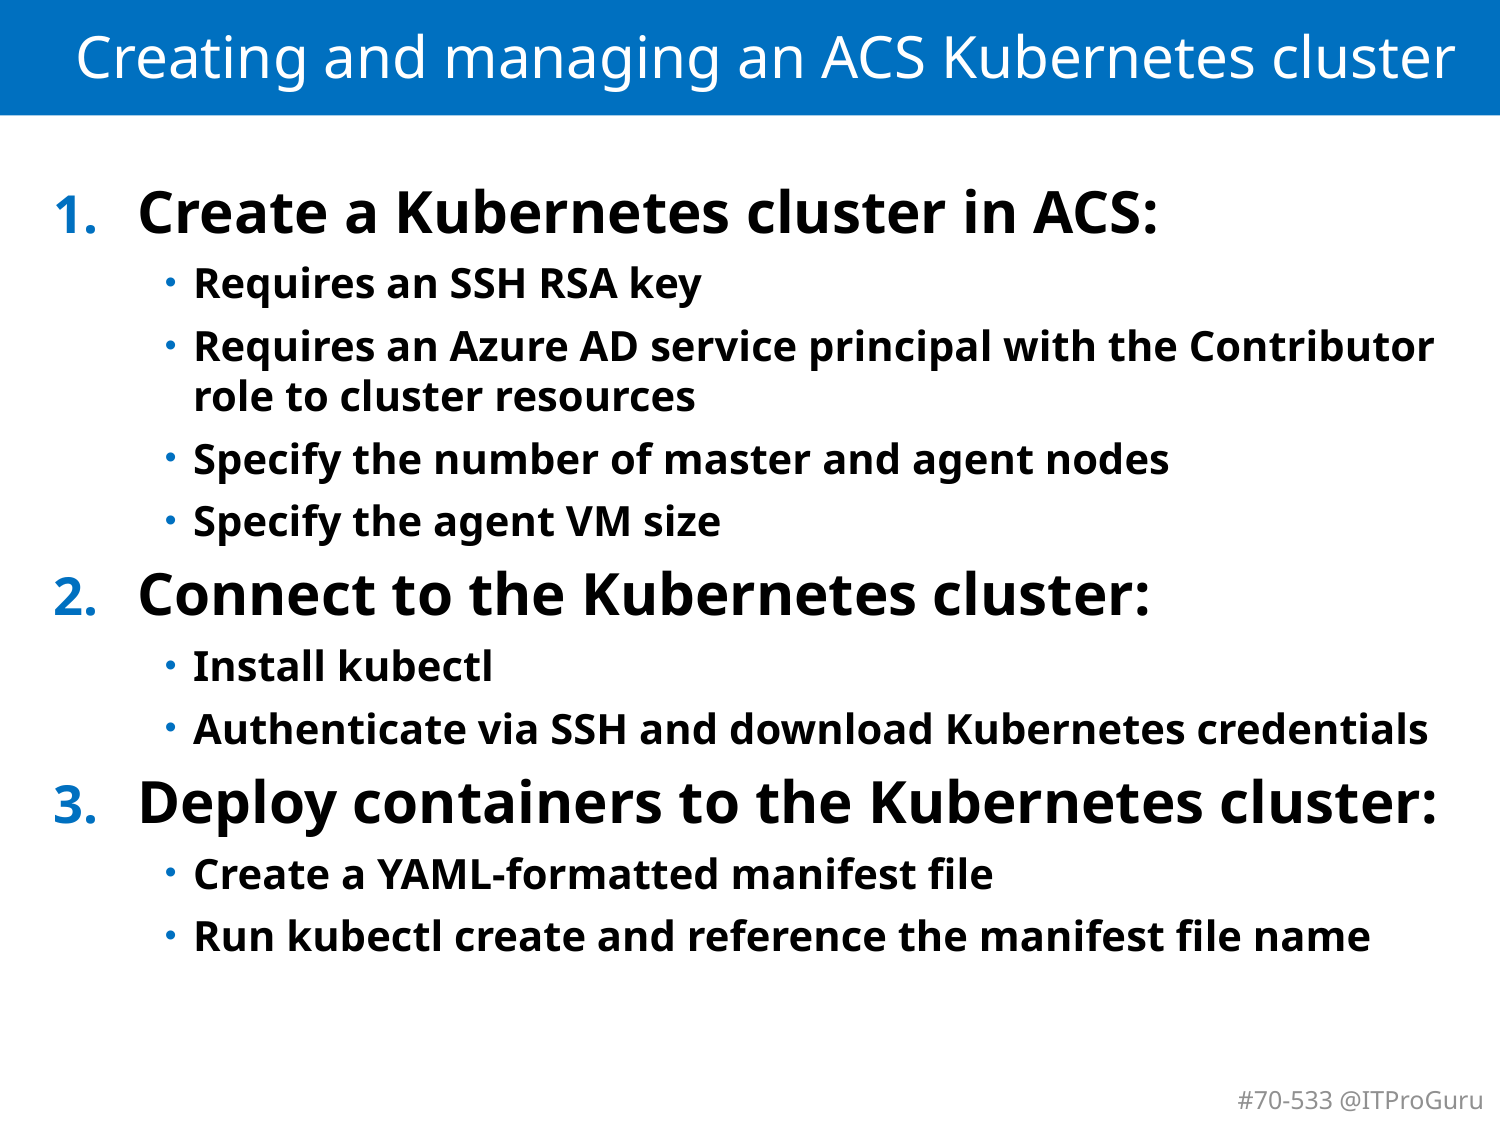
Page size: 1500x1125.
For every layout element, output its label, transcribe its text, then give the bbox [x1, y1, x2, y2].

text_box Create a Kubernetes cluster in ACS: Requires an SSH RSA key Requires an Azure AD service principal with the Contributor role to cluster resources Specify the number of master and agent nodes Specify the agent VM size Connect to the Kubernetes cluster: Install kubectl Authenticate via SSH and download Kubernetes credentials Deploy containers to the Kubernetes cluster: Create a YAML-formatted manifest file Run kubectl create and reference the manifest file name [38, 167, 1459, 1012]
title Creating and managing an ACS Kubernetes cluster [75, 0, 1500, 122]
